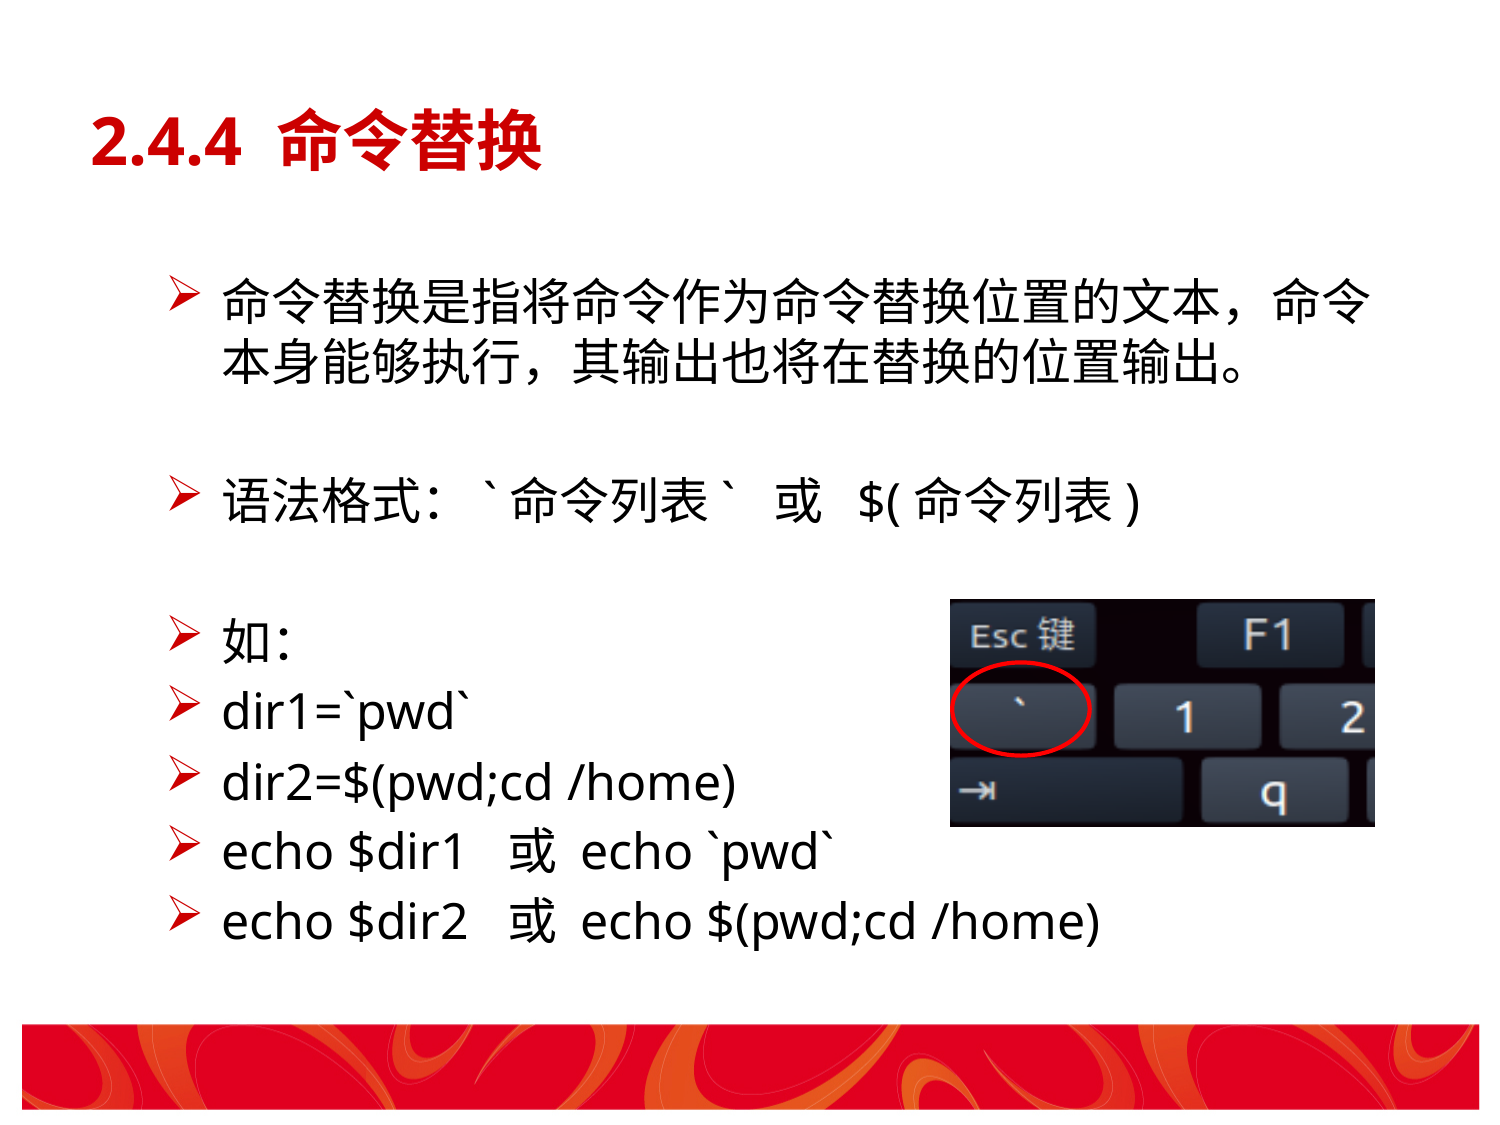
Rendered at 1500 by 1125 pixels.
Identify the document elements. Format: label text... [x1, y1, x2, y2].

picture [0, 987, 1500, 1125]
title 2.4.4 命令替换 [75, 45, 1425, 233]
picture [949, 599, 1376, 827]
list 命令替换是指将命令作为命令替换位置的文本，命令本身能够执行，其输出也将在替换的位置输出。 语法格式：`命令列表` 或 $(命令列表) 如： dir1=`pwd` dir2=$(pwd;cd /home) echo $dir1 或 echo `pwd` echo $dir2 或 echo $(pwd;cd /home) [150, 262, 1425, 963]
